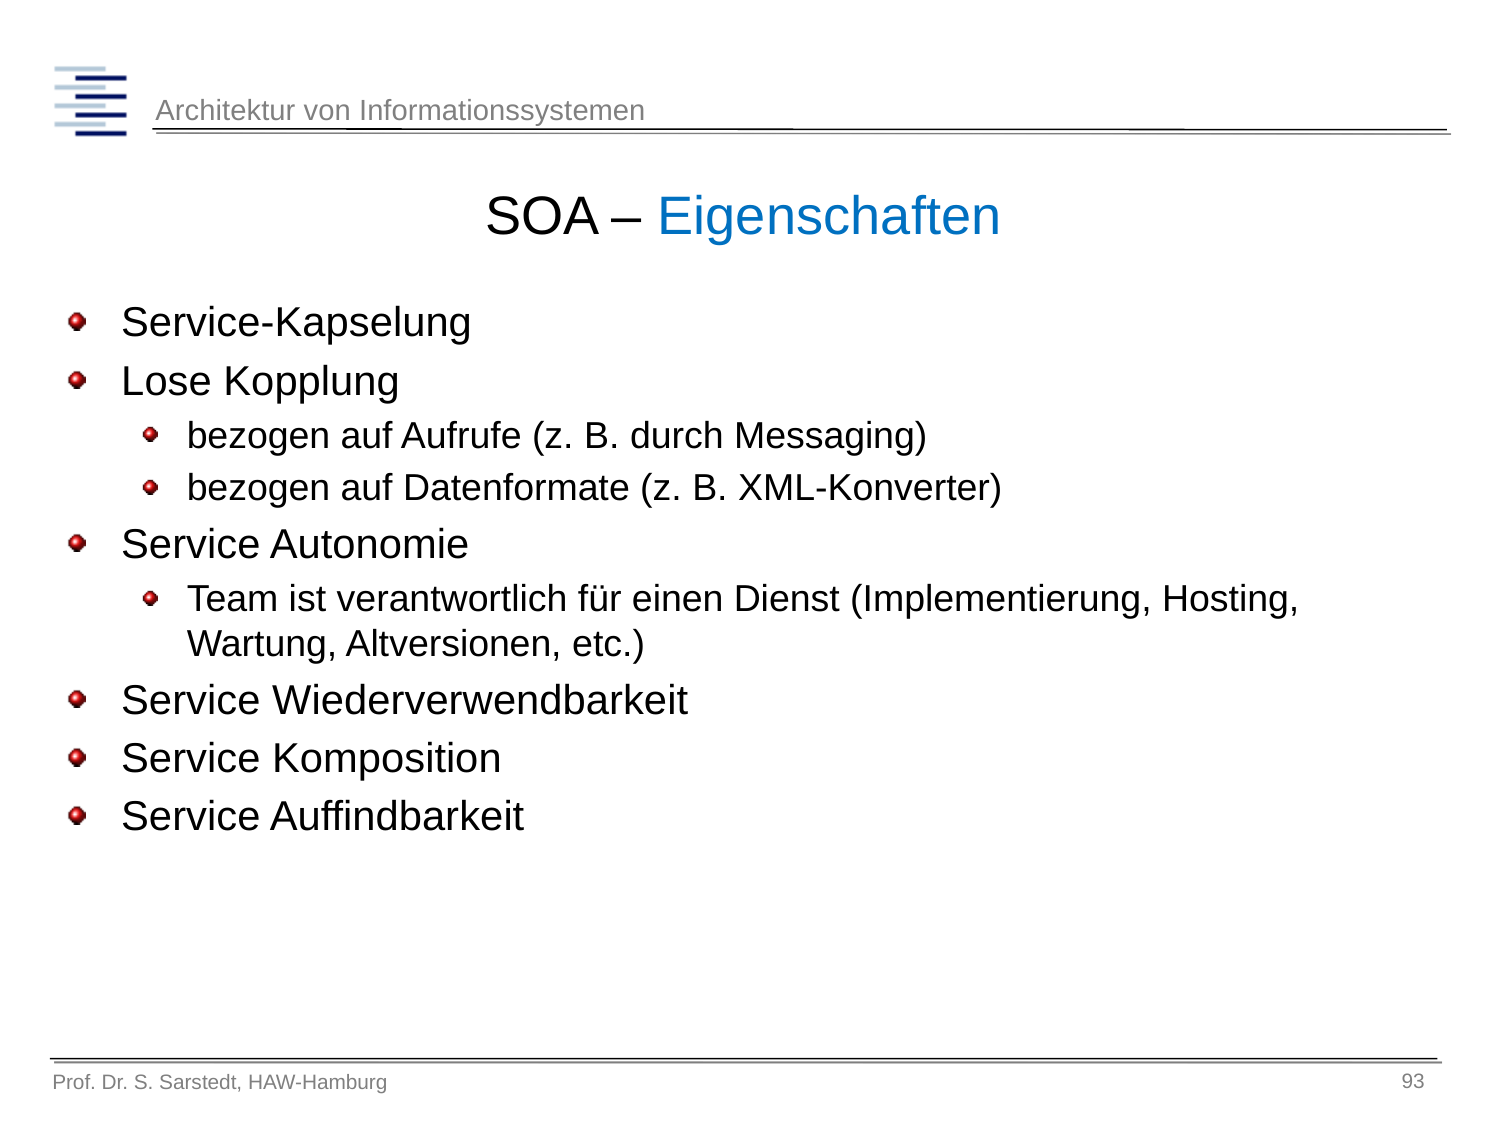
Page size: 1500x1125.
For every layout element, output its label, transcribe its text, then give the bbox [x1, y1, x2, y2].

picture [140, 588, 158, 606]
picture [65, 368, 86, 389]
title SOA – Eigenschaften [49, 174, 1438, 251]
picture [46, 58, 141, 148]
picture [65, 803, 86, 825]
picture [65, 309, 86, 331]
picture [65, 687, 86, 708]
picture [140, 424, 158, 442]
list Service-Kapselung Lose Kopplung bezogen auf Aufrufe (z. B. durch Messaging) bezogen auf Datenformate (z. B. XML-Konverter) Service Autonomie Team ist verantwortlich für einen Dienst (Implementierung, Hosting, Wartung, Altversionen, etc.) Service Wiederverwendbarkeit Service Komposition Service Auffindbarkeit [49, 287, 1438, 1048]
picture [65, 745, 86, 767]
picture [140, 477, 158, 495]
picture [65, 531, 86, 552]
